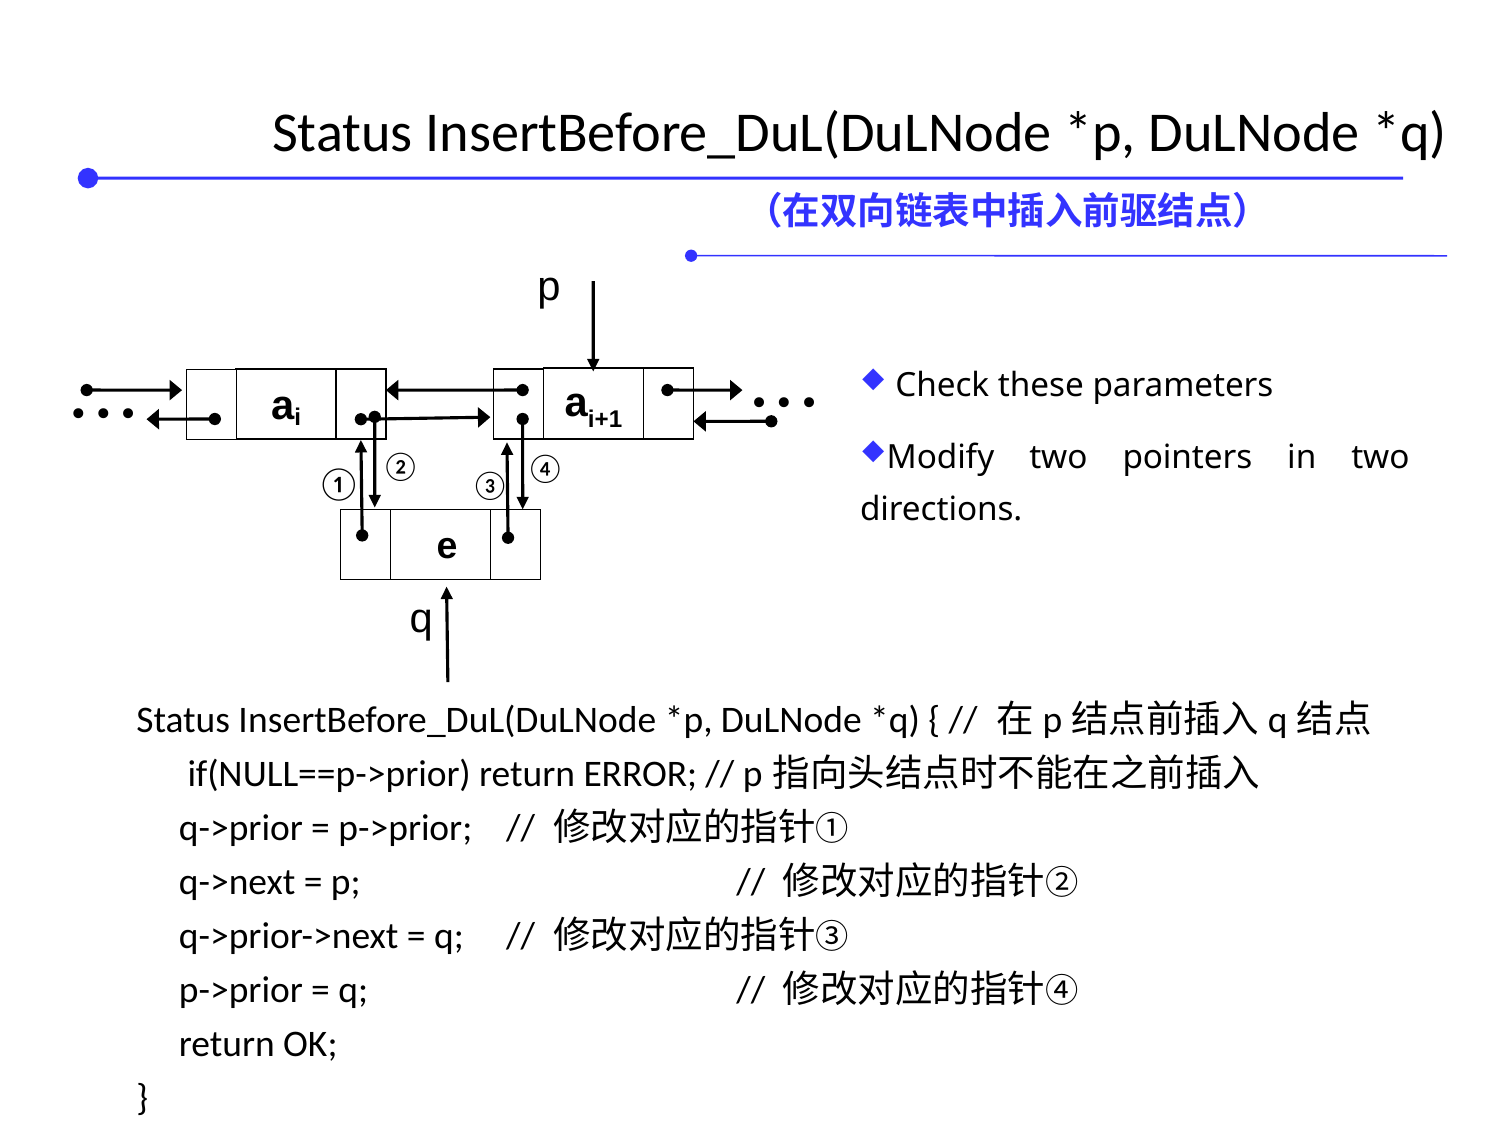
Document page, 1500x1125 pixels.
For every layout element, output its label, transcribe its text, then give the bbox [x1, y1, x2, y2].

text_box [368, 490, 381, 508]
text_box Status InsertBefore_DuL(DuLNode *p, DuLNode *q) [257, 80, 1475, 177]
text_box ② [366, 440, 435, 490]
text_box [516, 412, 529, 442]
text_box [391, 509, 490, 580]
text_box [386, 407, 491, 428]
text_box （在双向链表中插入前驱结点） [730, 185, 1305, 234]
text_box [340, 509, 391, 580]
text_box [493, 368, 544, 440]
text_box • • • [34, 383, 172, 434]
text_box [235, 369, 386, 439]
text_box [490, 509, 541, 580]
text_box [169, 379, 183, 399]
text_box [386, 379, 529, 401]
text_box Check these parameters Modify two pointers in two directions. [830, 343, 1417, 570]
text_box [684, 249, 1448, 262]
text_box ③ [456, 458, 522, 509]
text_box [172, 412, 222, 426]
text_box Status InsertBefore_DuL(DuLNode *p, DuLNode *q) { // 在p结点前插入q结点 if(NULL==p->prior) return ERROR; // p指向头结点时不能在之前插入 q->prior = p->prior; // 修改对应的指针① q->next = p; // 修改对应的指针② q->prior->next = q; // 修改对应的指针③ p->prior = q; // 修改对应的指针④ return OK; } [107, 678, 1384, 1110]
text_box [355, 509, 369, 542]
text_box • • • [715, 373, 853, 424]
text_box e [421, 513, 473, 574]
text_box [440, 586, 453, 683]
text_box [694, 411, 778, 432]
text_box [186, 369, 237, 440]
text_box [694, 379, 743, 401]
text_box [354, 440, 366, 454]
text_box ① [302, 454, 376, 509]
text_box [587, 281, 600, 368]
text_box p [522, 251, 583, 317]
text_box [516, 493, 529, 510]
text_box [500, 442, 511, 458]
text_box ④ [511, 442, 580, 493]
text_box [501, 509, 515, 544]
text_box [543, 368, 694, 439]
text_box q [394, 583, 455, 649]
